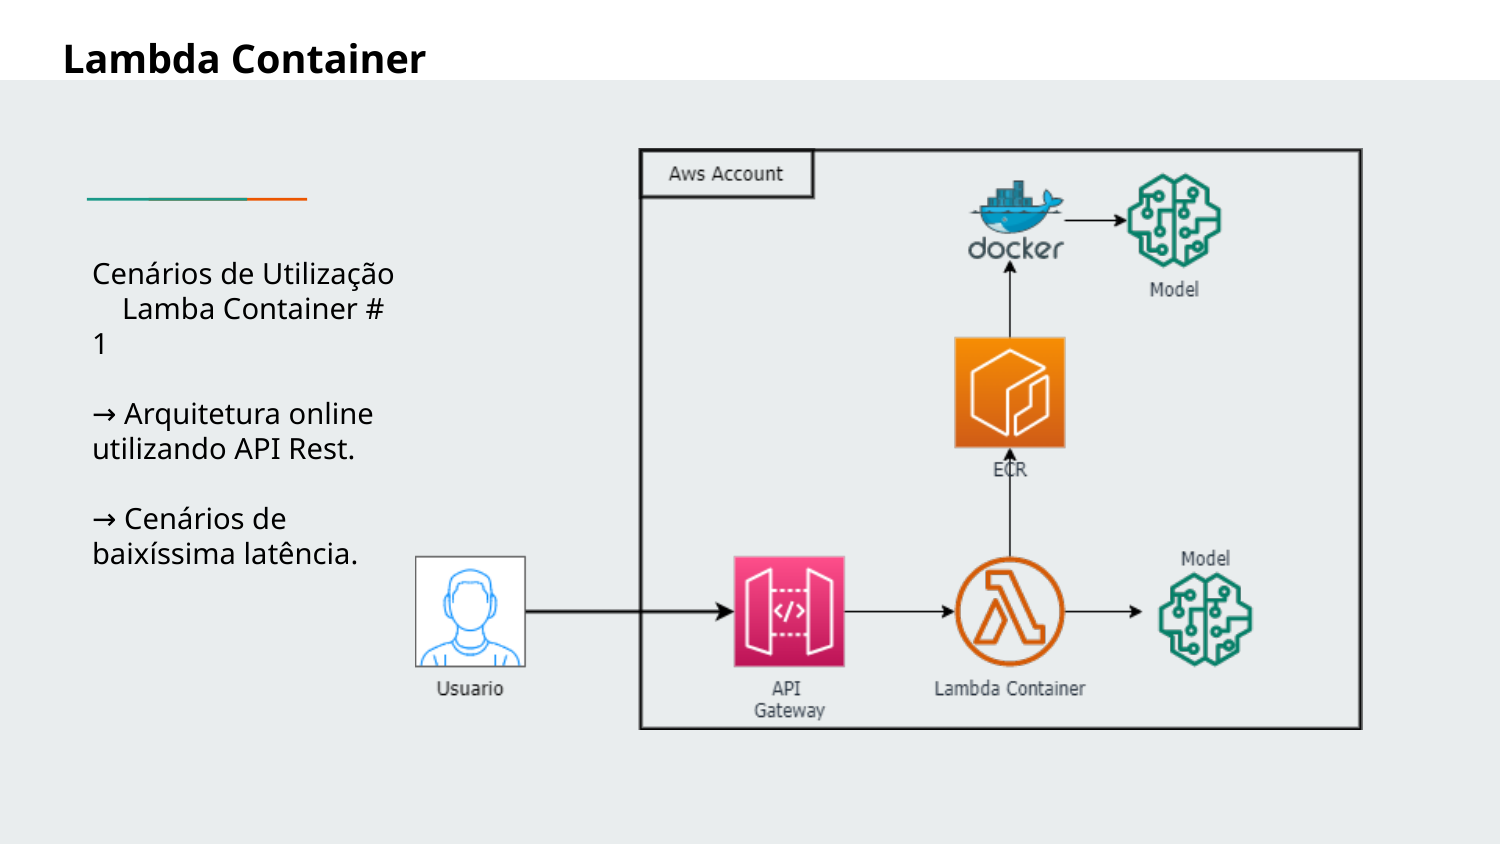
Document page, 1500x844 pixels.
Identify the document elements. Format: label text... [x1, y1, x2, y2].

text_box Lambda Container [0, 0, 920, 170]
picture [415, 147, 1363, 730]
text_box Cenários de Utilização Lamba Container # 1 → Arquitetura online utilizando API Rest. → Cenários de baixíssima latência. [77, 240, 410, 655]
